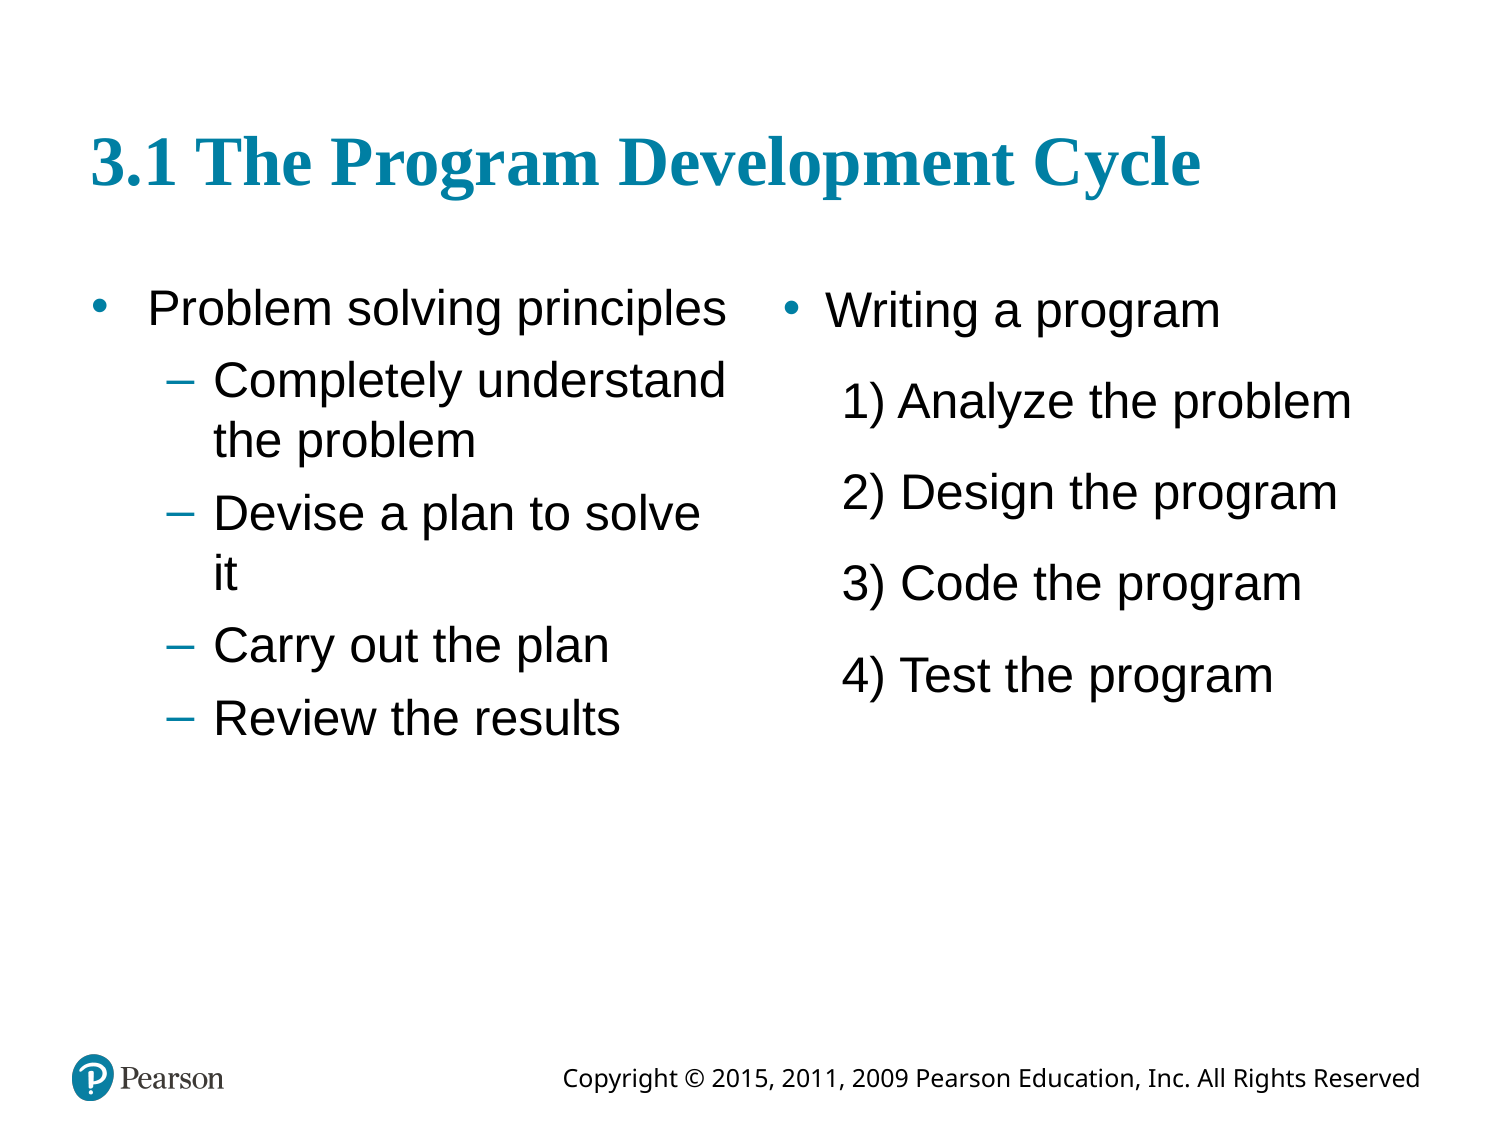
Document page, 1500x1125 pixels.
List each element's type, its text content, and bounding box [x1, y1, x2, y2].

list Problem solving principles Completely understand the problem Devise a plan to solve it Carry out the plan Review the results [76, 260, 750, 921]
list Writing a program 1) Analyze the problem 2) Design the program 3) Code the program 4) Test the program [767, 262, 1391, 922]
title 3.1 The Program Development Cycle [75, 43, 1371, 215]
picture [72, 1087, 83, 1101]
picture [98, 1054, 224, 1101]
picture [72, 1054, 88, 1070]
picture [80, 1063, 106, 1088]
